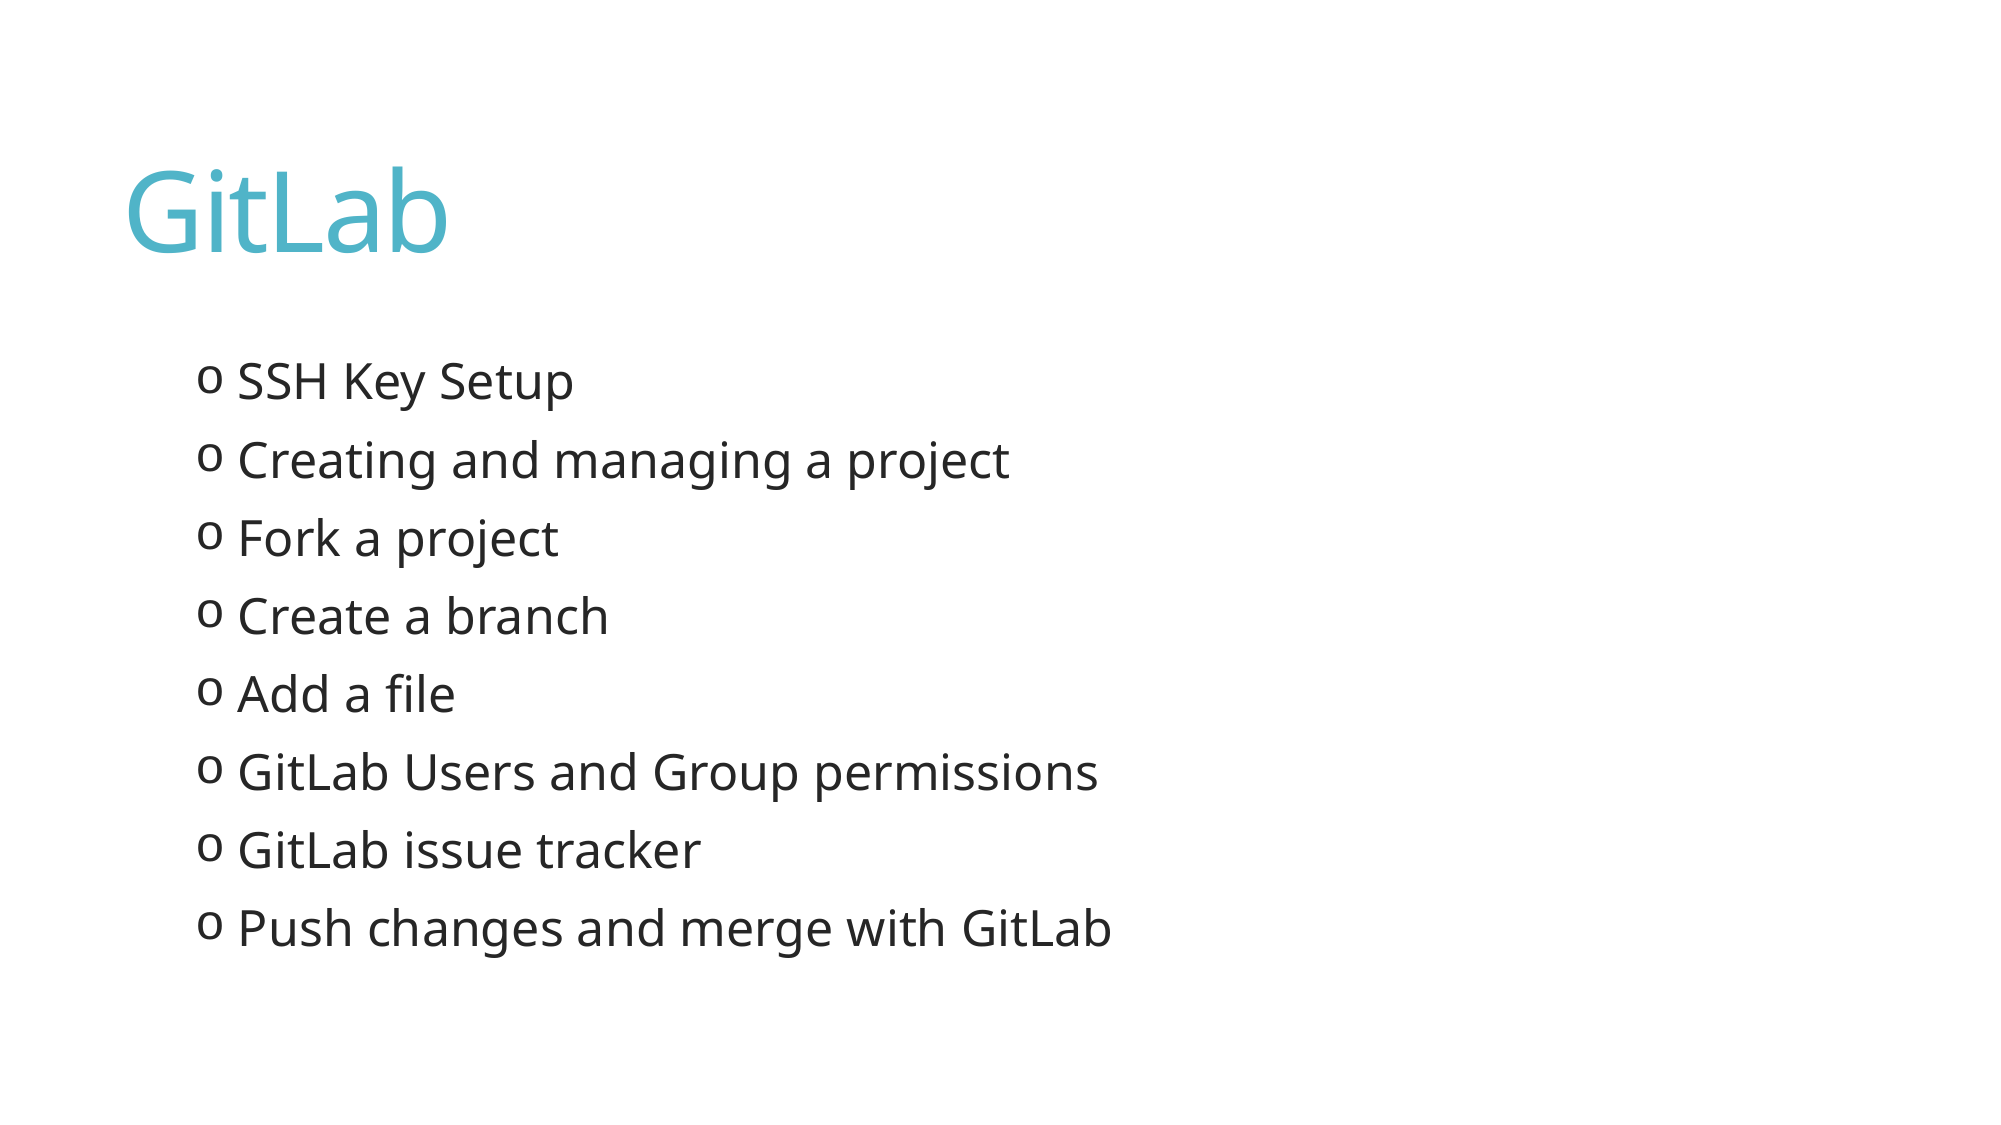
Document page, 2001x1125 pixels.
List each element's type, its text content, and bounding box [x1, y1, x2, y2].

list SSH Key Setup Creating and managing a project Fork a project Create a branch Add a file GitLab Users and Group permissions GitLab issue tracker Push changes and merge with GitLab [180, 351, 1830, 1012]
title GitLab [107, 81, 1875, 354]
